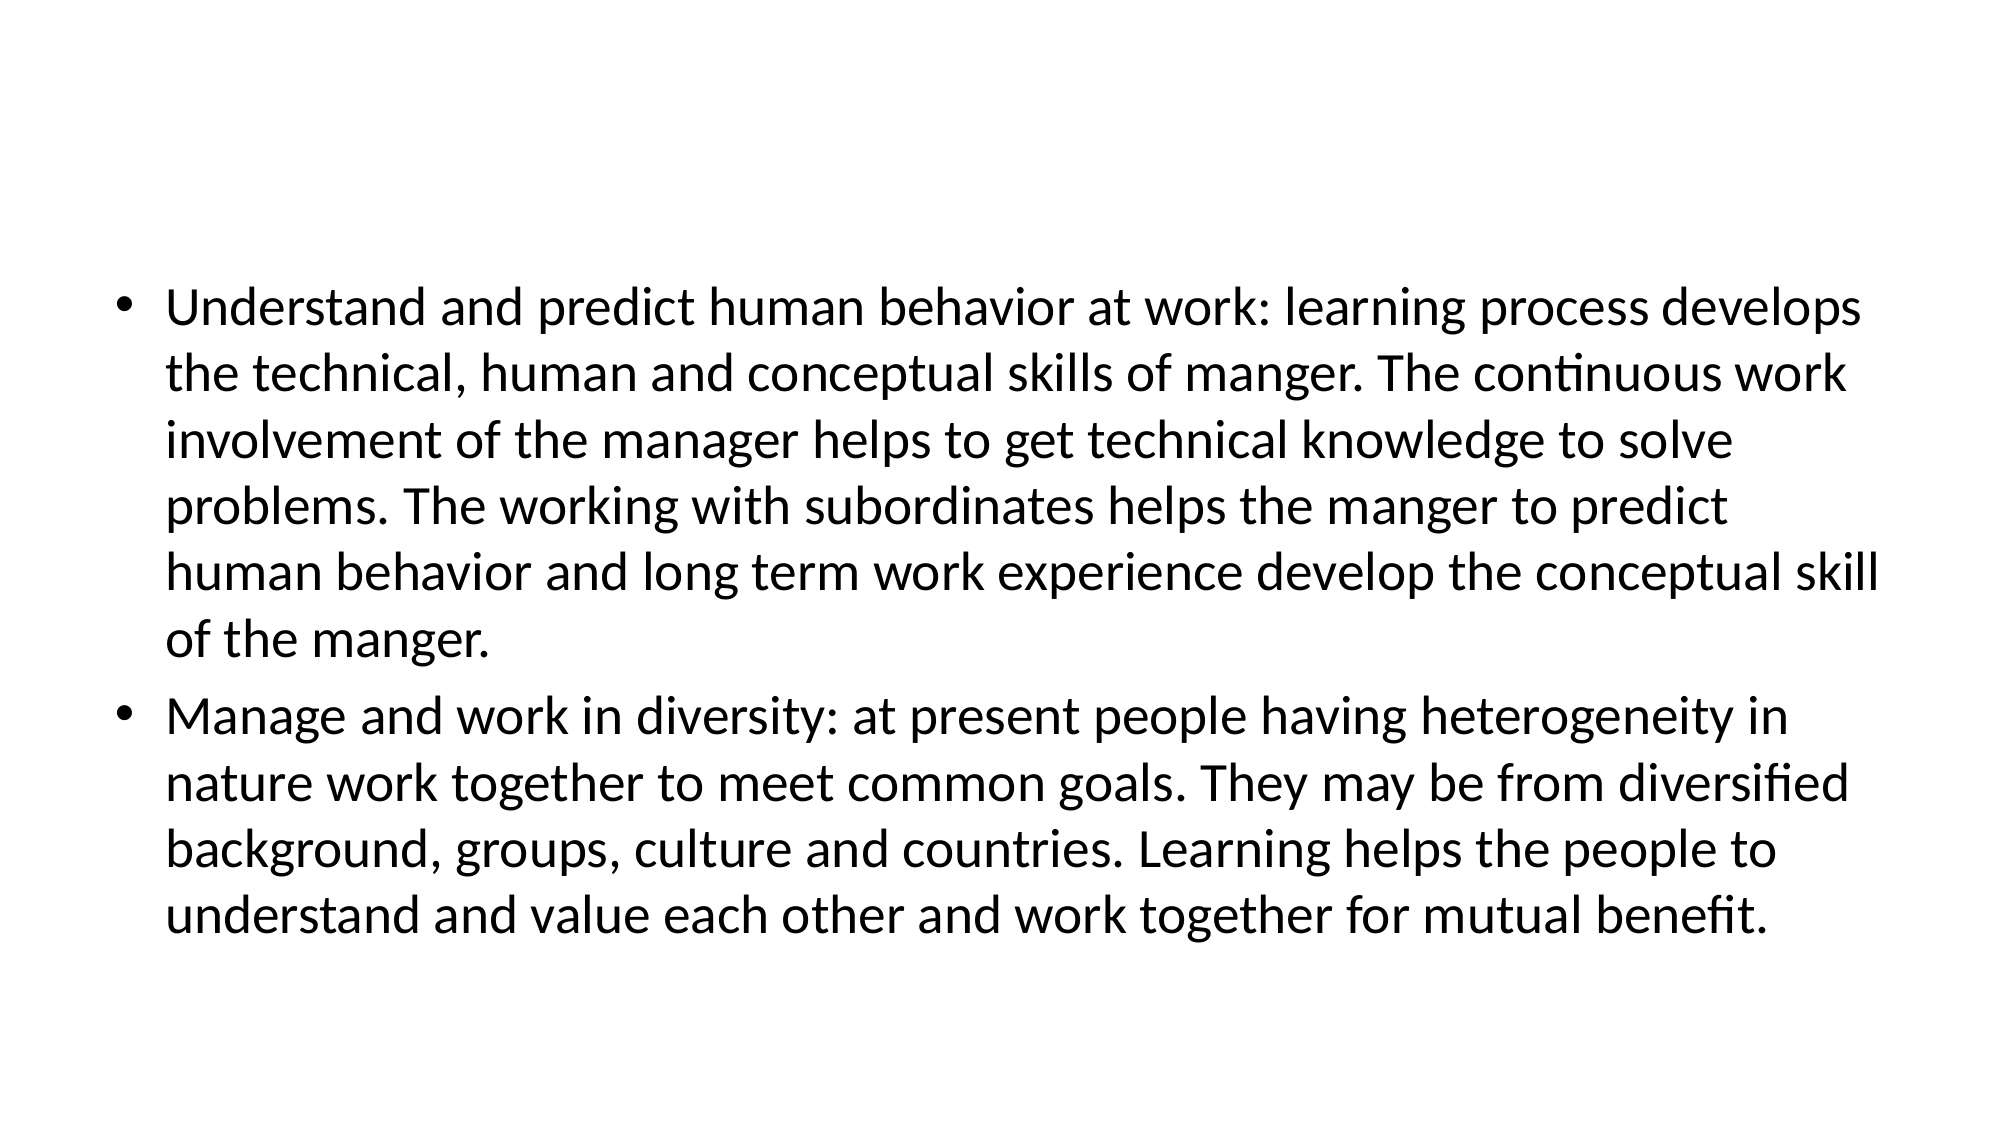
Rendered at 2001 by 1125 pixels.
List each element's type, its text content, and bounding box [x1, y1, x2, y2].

list Understand and predict human behavior at work: learning process develops the technical, human and conceptual skills of manger. The continuous work involvement of the manager helps to get technical knowledge to solve problems. The working with subordinates helps the manger to predict human behavior and long term work experience develop the conceptual skill of the manger. Manage and work in diversity: at present people having heterogeneity in nature work together to meet common goals. They may be from diversified background, groups, culture and countries. Learning helps the people to understand and value each other and work together for mutual benefit. [99, 262, 1900, 1005]
